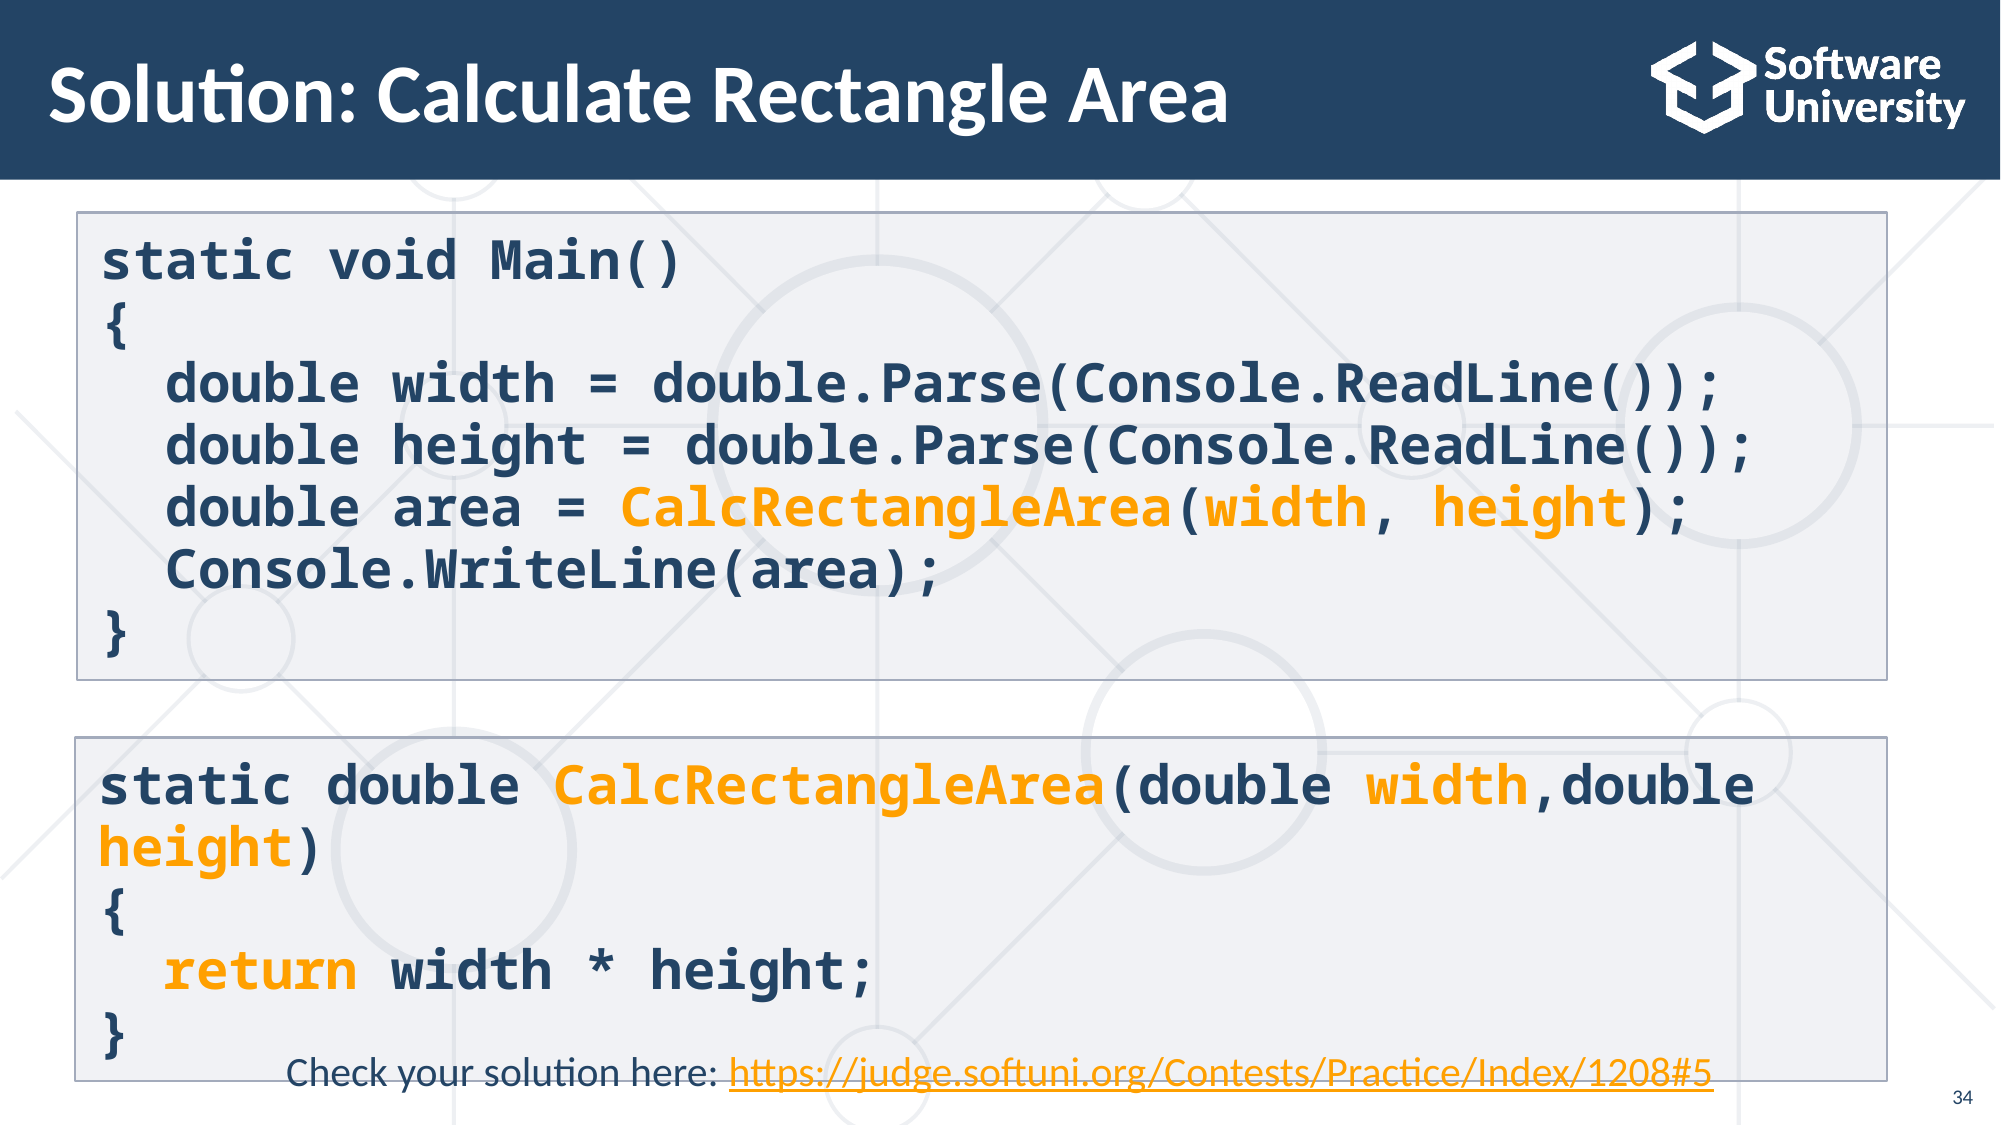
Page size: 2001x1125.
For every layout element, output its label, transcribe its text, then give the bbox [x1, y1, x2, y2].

slide_number 34 [1927, 1067, 1989, 1117]
picture [1651, 41, 1966, 134]
title Solution: Calculate Rectangle Area [31, 16, 1625, 162]
text_box Check your solution here: https://judge.softuni.org/Contests/Practice/Index/1208#5 [131, 1036, 1869, 1102]
text_box static double CalcRectangleArea(double width,double height) { return width * height; } [74, 737, 1888, 1082]
text_box static void Main() { double width = double.Parse(Console.ReadLine()); double height = double.Parse(Console.ReadLine()); double area = CalcRectangleArea(width, height); Console.WriteLine(area); } [77, 212, 1888, 680]
